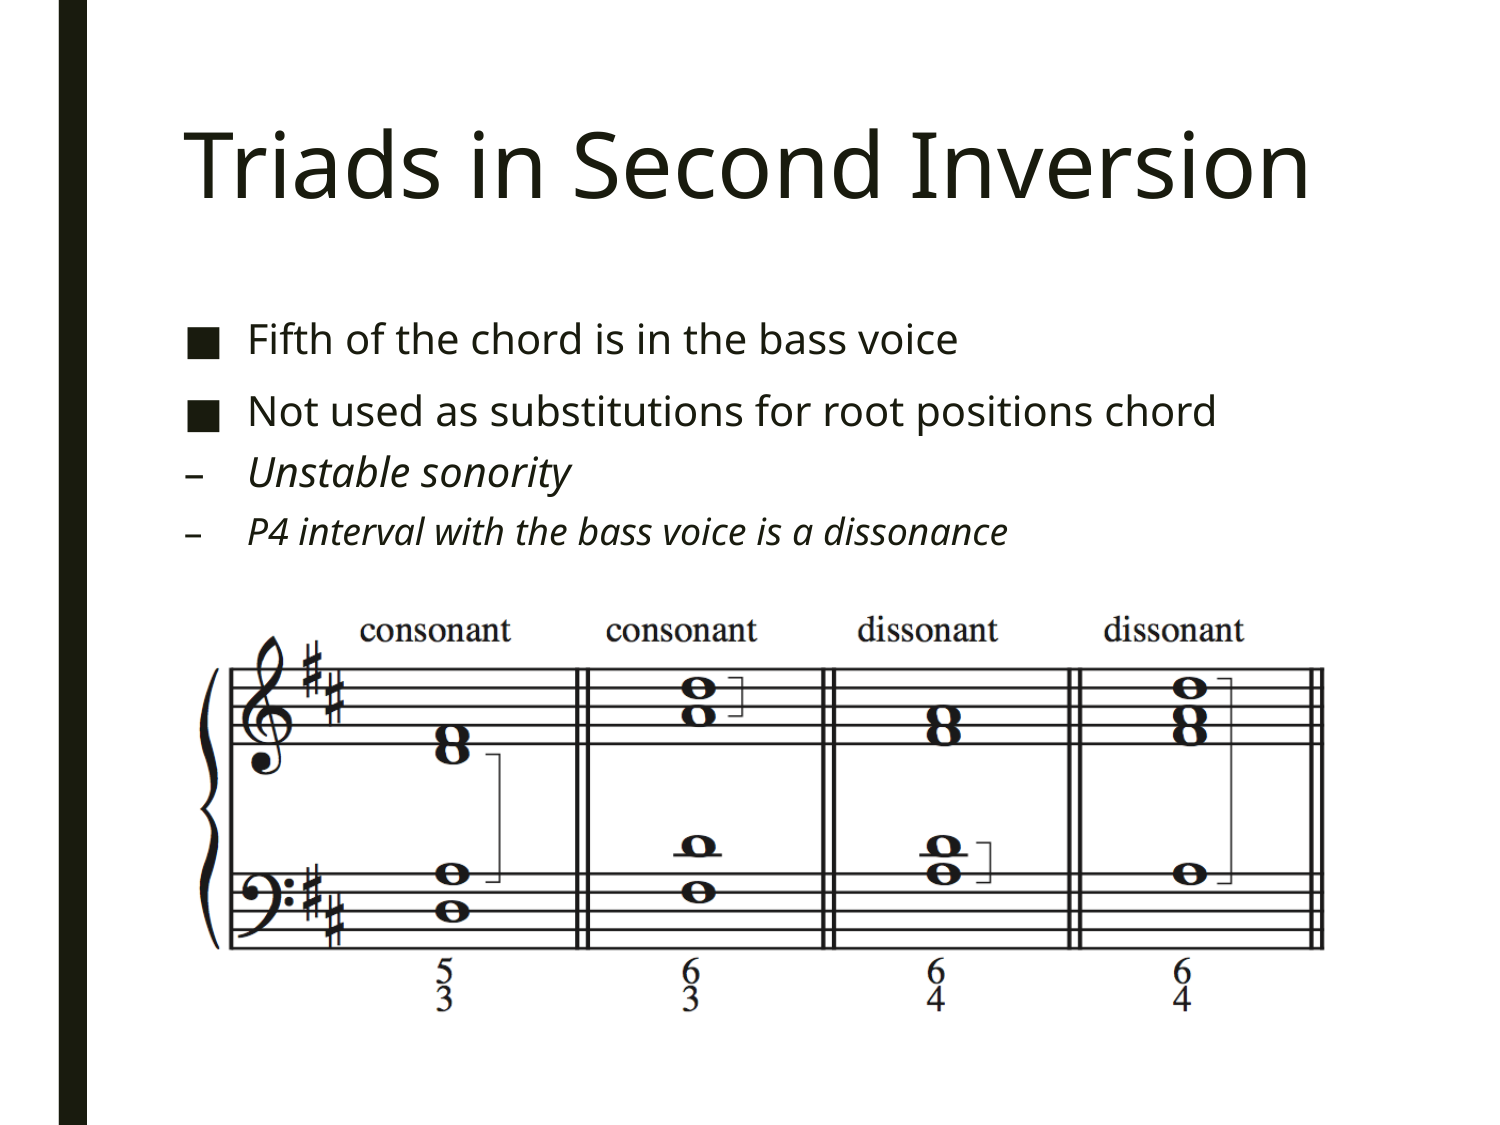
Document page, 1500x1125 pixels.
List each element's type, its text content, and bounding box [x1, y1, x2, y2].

title Triads in Second Inversion [168, 112, 1351, 309]
list Fifth of the chord is in the bass voice Not used as substitutions for root positions chord Unstable sonority P4 interval with the bass voice is a dissonance [168, 309, 1351, 602]
picture [168, 602, 1351, 1037]
